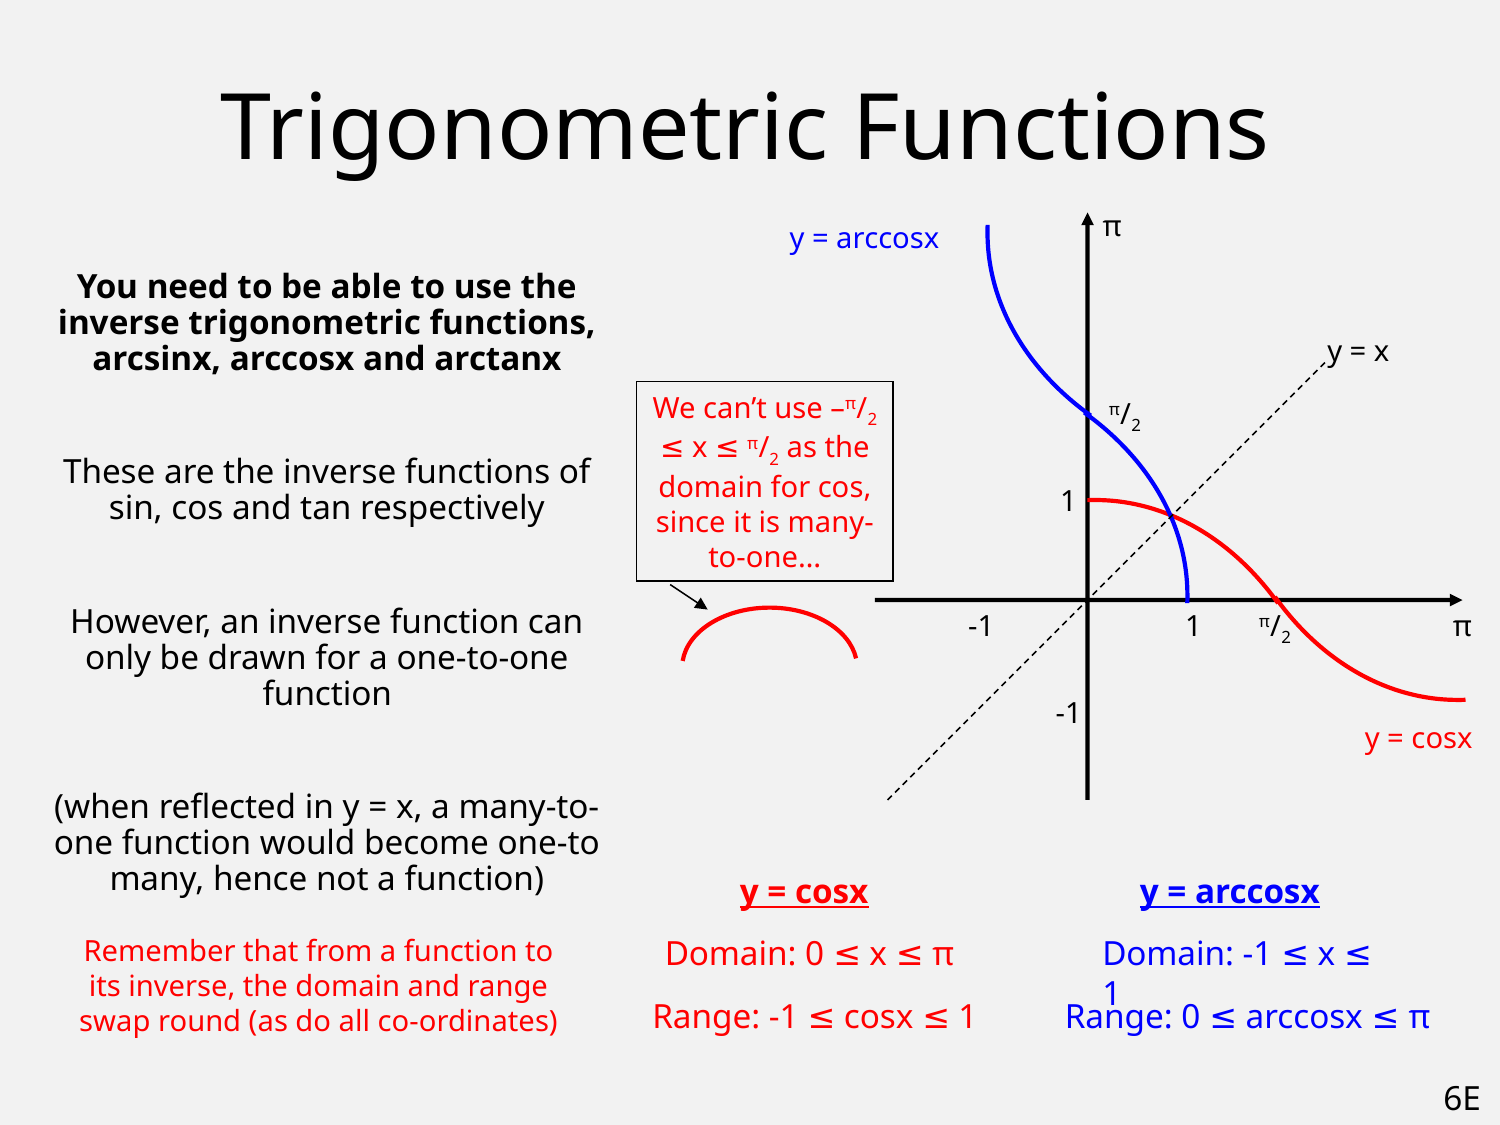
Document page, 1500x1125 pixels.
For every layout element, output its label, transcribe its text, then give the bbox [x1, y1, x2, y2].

text_box [862, 412, 1188, 603]
text_box Remember that from a function to its inverse, the domain and range swap round (as do all co-ordinates) [49, 924, 588, 1045]
text_box -1 [949, 599, 1013, 650]
text_box y = cosx [725, 862, 925, 918]
text_box π [1424, 599, 1500, 650]
text_box y = cosx [1349, 712, 1500, 763]
list You need to be able to use the inverse trigonometric functions, arcsinx, arccosx and arctanx These are the inverse functions of sin, cos and tan respectively However, an inverse function can only be drawn for a one-to-one function (when reflected in y = x, a many-to-one function would become one-to many, hence not a function) [24, 262, 630, 1005]
text_box Domain: -1 ≤ x ≤ 1 [1087, 924, 1400, 987]
text_box y = arccosx [1124, 862, 1363, 918]
text_box Range: 0 ≤ arccosx ≤ π [1050, 987, 1450, 1043]
text_box [988, 239, 1305, 413]
text_box π/2 [1087, 387, 1163, 442]
text_box [682, 607, 857, 668]
text_box [1274, 374, 1466, 700]
text_box y = x [1312, 324, 1438, 375]
text_box 1 [1162, 599, 1225, 650]
text_box Domain: 0 ≤ x ≤ π [649, 924, 1025, 980]
text_box Range: -1 ≤ cosx ≤ 1 [637, 987, 1000, 1043]
text_box 1 [1037, 474, 1100, 525]
text_box [670, 584, 708, 610]
text_box π [1074, 239, 1150, 250]
text_box [1089, 515, 1276, 826]
text_box 6E [1428, 1069, 1500, 1125]
text_box -1 [1037, 687, 1100, 738]
text_box We can’t use –π/2 ≤ x ≤ π/2 as the domain for cos, since it is many-to-one… [636, 381, 894, 581]
text_box π/2 [1237, 600, 1313, 655]
text_box y = arccosx [774, 239, 988, 263]
title Trigonometric Functions [98, 21, 1393, 239]
